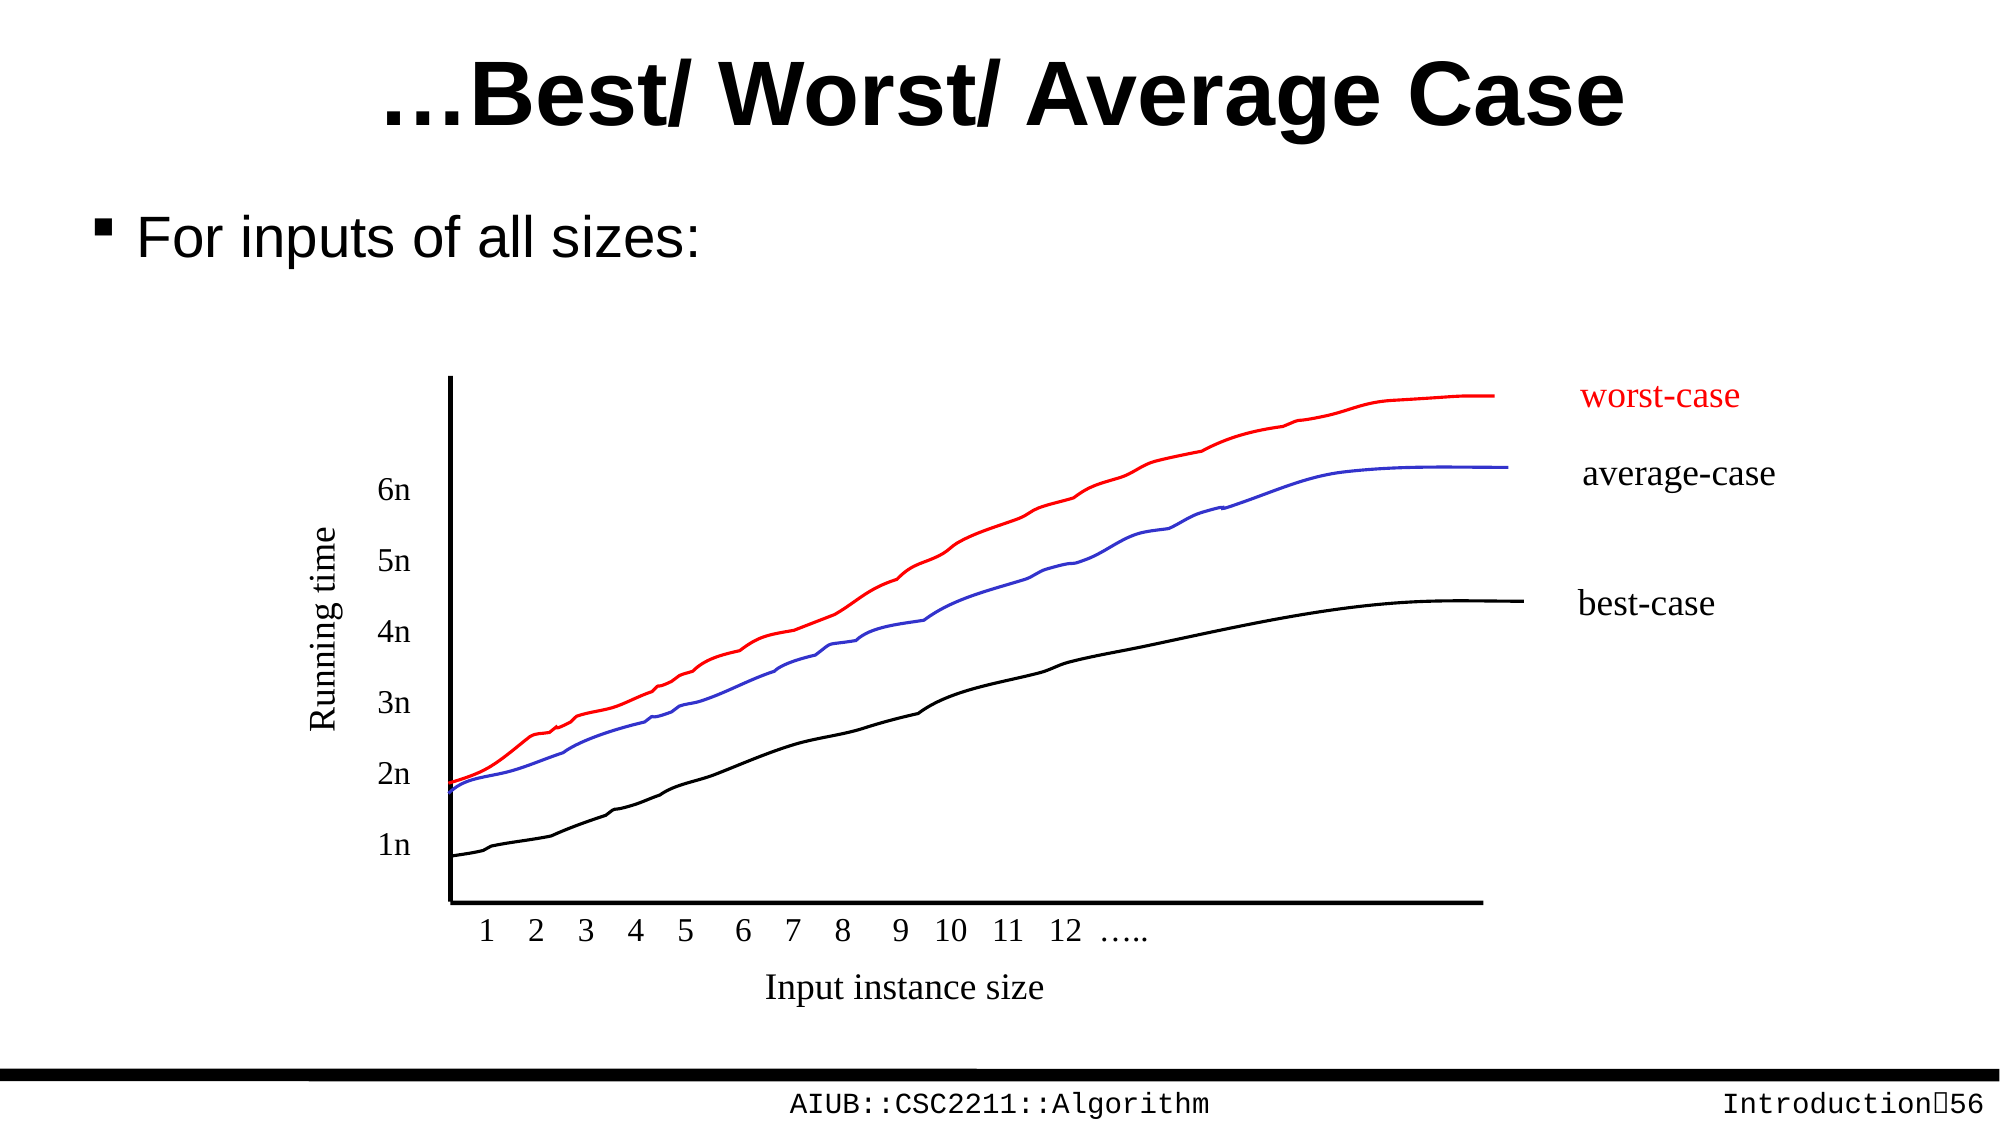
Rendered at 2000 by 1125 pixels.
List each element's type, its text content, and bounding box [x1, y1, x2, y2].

text_box [450, 600, 1524, 857]
text_box 3n [362, 672, 426, 728]
text_box best-case [1563, 570, 1731, 631]
text_box [448, 395, 1495, 784]
text_box Running time [289, 511, 350, 747]
text_box 5n [362, 530, 426, 586]
text_box worst-case [1565, 362, 1756, 423]
text_box 2n [362, 743, 448, 799]
text_box Input instance size [749, 956, 1060, 1015]
text_box [448, 467, 1509, 794]
slide_number Introduction56 [1532, 1077, 2000, 1125]
text_box 1n [362, 814, 426, 870]
text_box 1 2 3 4 5 6 7 8 9 10 11 12 ….. [463, 901, 1443, 956]
list For inputs of all sizes: [0, 191, 2000, 366]
text_box 6n [362, 459, 426, 515]
text_box 4n [362, 601, 426, 657]
title …Best/ Worst/ Average Case [5, 2, 2000, 176]
text_box average-case [1567, 440, 1792, 501]
footer AIUB::CSC2211::Algorithm [682, 1077, 1317, 1125]
